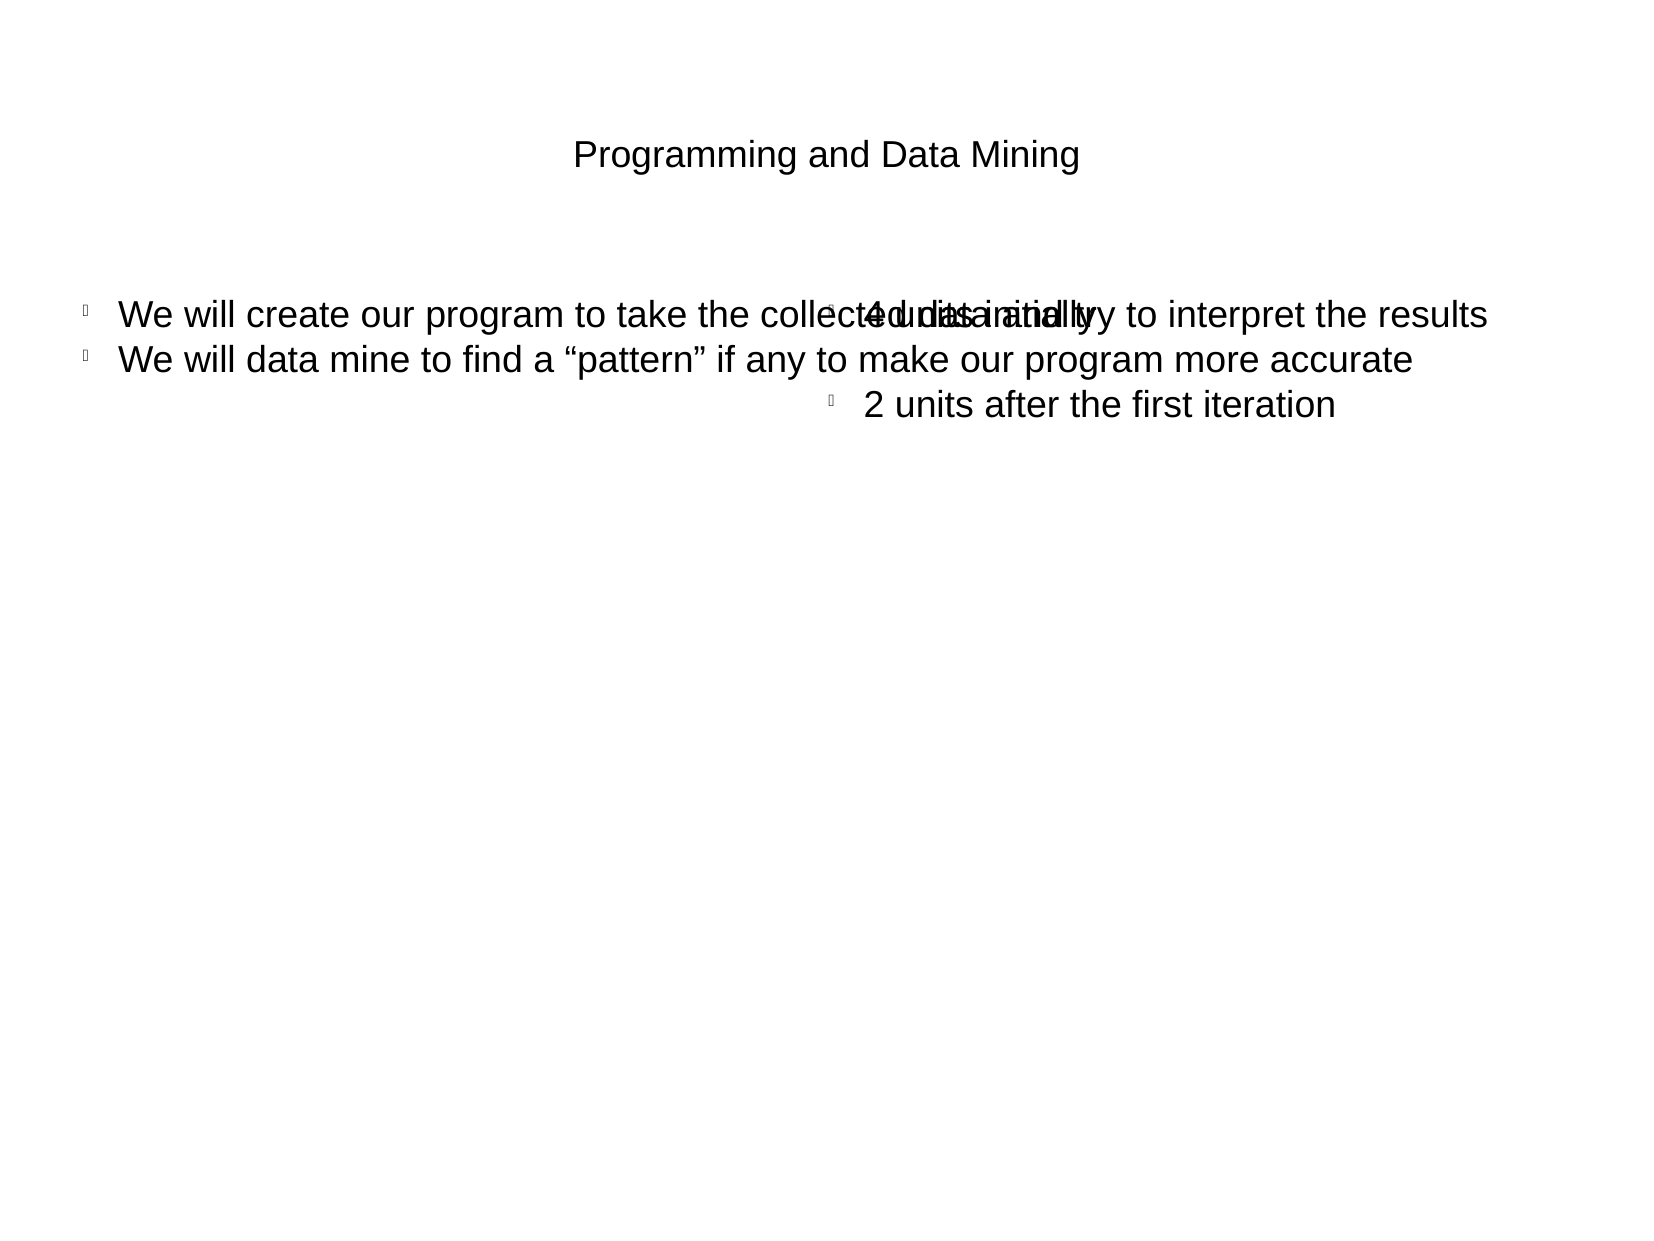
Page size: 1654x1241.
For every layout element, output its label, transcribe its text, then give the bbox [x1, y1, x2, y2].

text_box 4 units initially 2 units after the first iteration [828, 290, 1539, 1010]
text_box We will create our program to take the collected data and try to interpret the results We will data mine to find a “pattern” if any to make our program more accurate [82, 290, 793, 1010]
text_box Programming and Data Mining [82, 49, 1571, 257]
